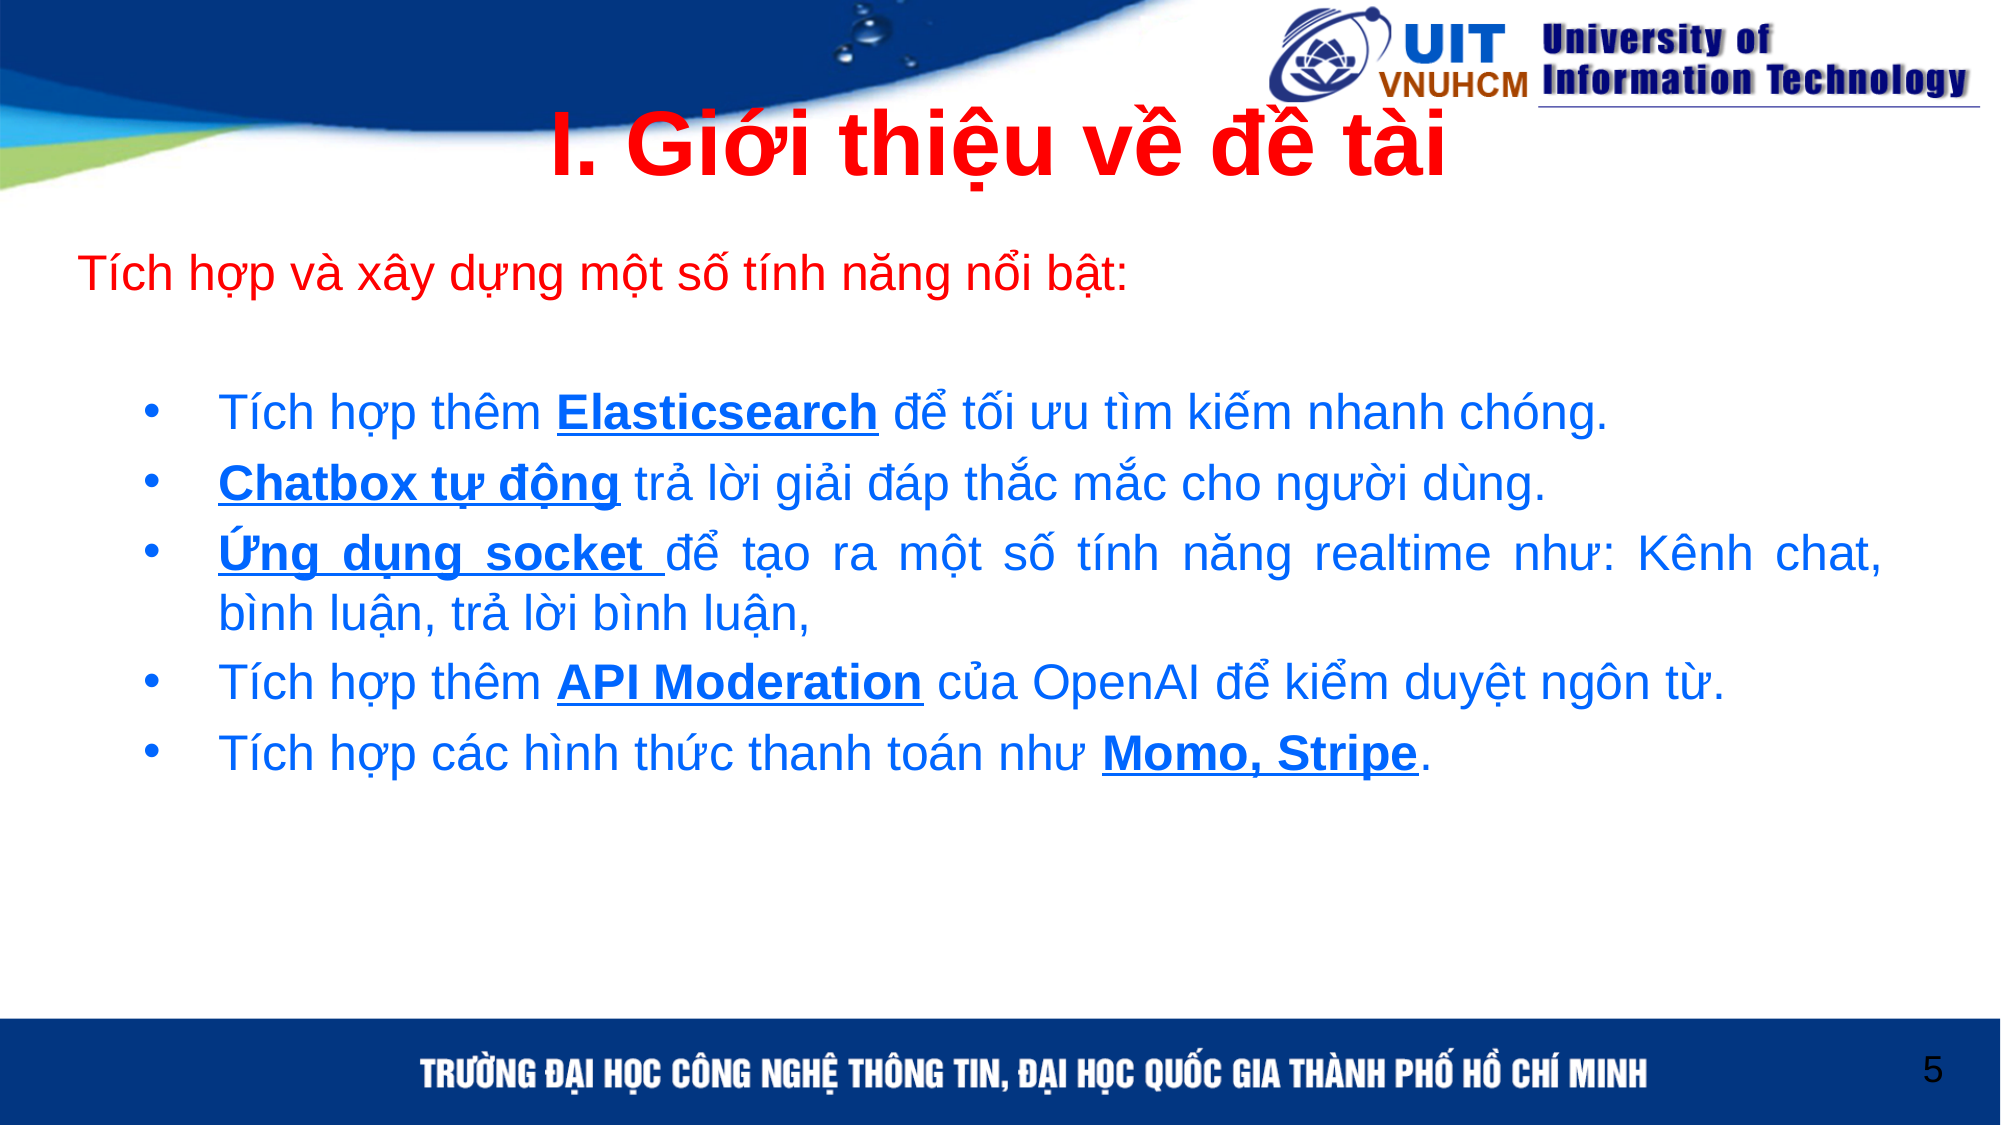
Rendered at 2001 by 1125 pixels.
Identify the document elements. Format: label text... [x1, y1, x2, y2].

picture [0, 0, 2001, 1125]
title I. Giới thiệu về đề tài [99, 45, 1900, 232]
list Tích hợp và xây dựng một số tính năng nổi bật: Tích hợp thêm Elasticsearch để tối ưu tìm kiếm nhanh chóng. Chatbox tự động trả lời giải đáp thắc mắc cho người dùng. Ứng dụng socket để tạo ra một số tính năng realtime như: Kênh chat, bình luận, trả lời bình luận, Tích hợp thêm API Moderation của OpenAI để kiểm duyệt ngôn từ. Tích hợp các hình thức thanh toán như Momo, Stripe. [62, 232, 1900, 975]
